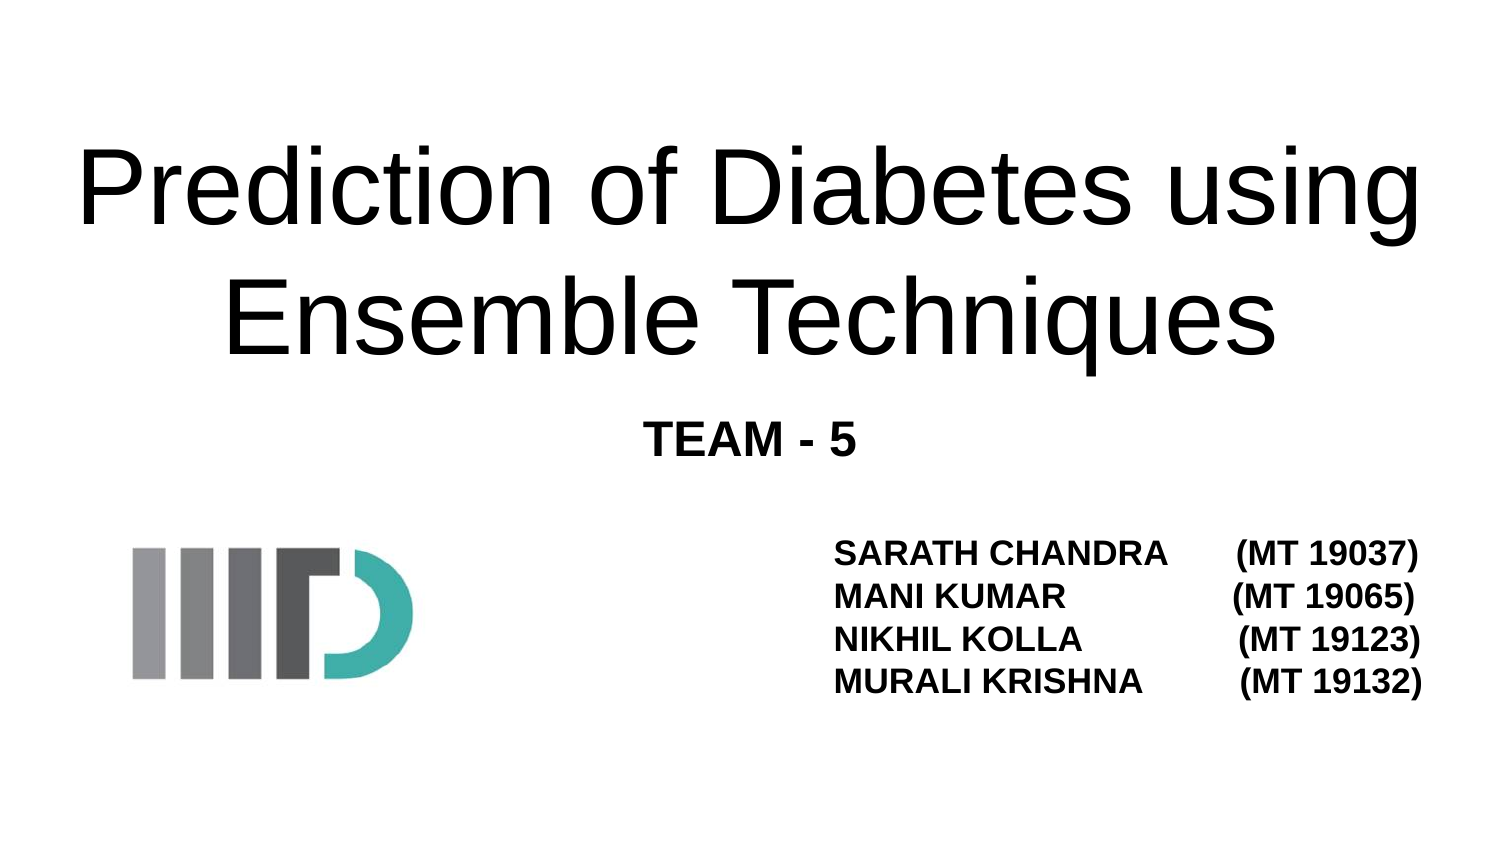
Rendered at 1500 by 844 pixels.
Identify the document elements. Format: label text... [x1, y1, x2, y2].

text_box SARATH CHANDRA (MT 19037) MANI KUMAR (MT 19065) NIKHIL KOLLA (MT 19123) MURALI KRISHNA (MT 19132) [818, 515, 1449, 734]
picture [78, 495, 474, 734]
title Prediction of Diabetes using Ensemble Techniques [51, 54, 1449, 392]
subtitle TEAM - 5 [377, 391, 1123, 485]
